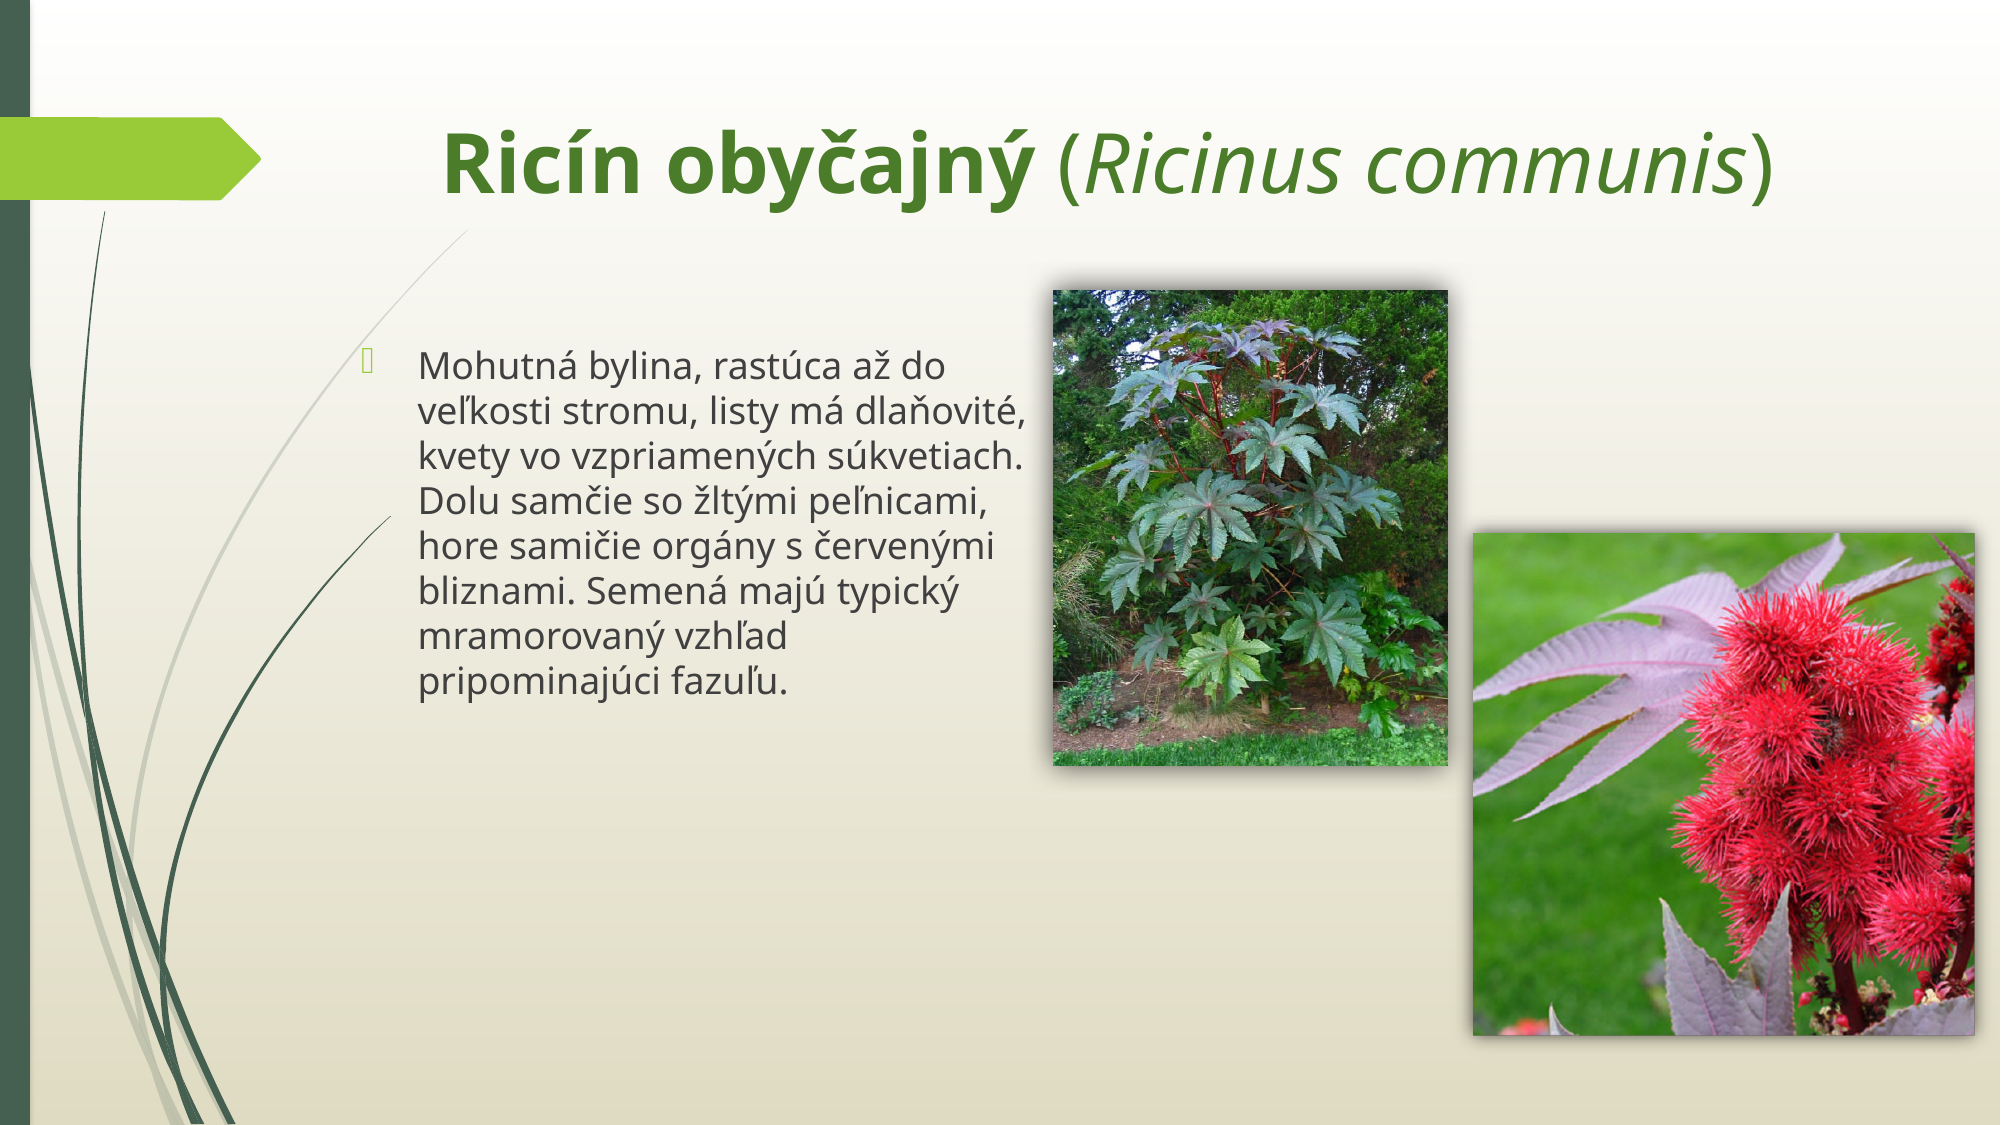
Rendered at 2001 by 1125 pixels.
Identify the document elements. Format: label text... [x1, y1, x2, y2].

list Mohutná bylina, rastúca až do veľkosti stromu, listy má dlaňovité, kvety vo vzpriamených súkvetiach. Dolu samčie so žltými peľnicami, hore samičie orgány s červenými bliznami. Semená majú typický mramorovaný vzhľad pripominajúci fazuľu. [346, 334, 1054, 955]
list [1053, 289, 1448, 767]
picture [1446, 507, 2000, 1061]
title Ricín obyčajný (Ricinus communis) [425, 102, 1888, 233]
